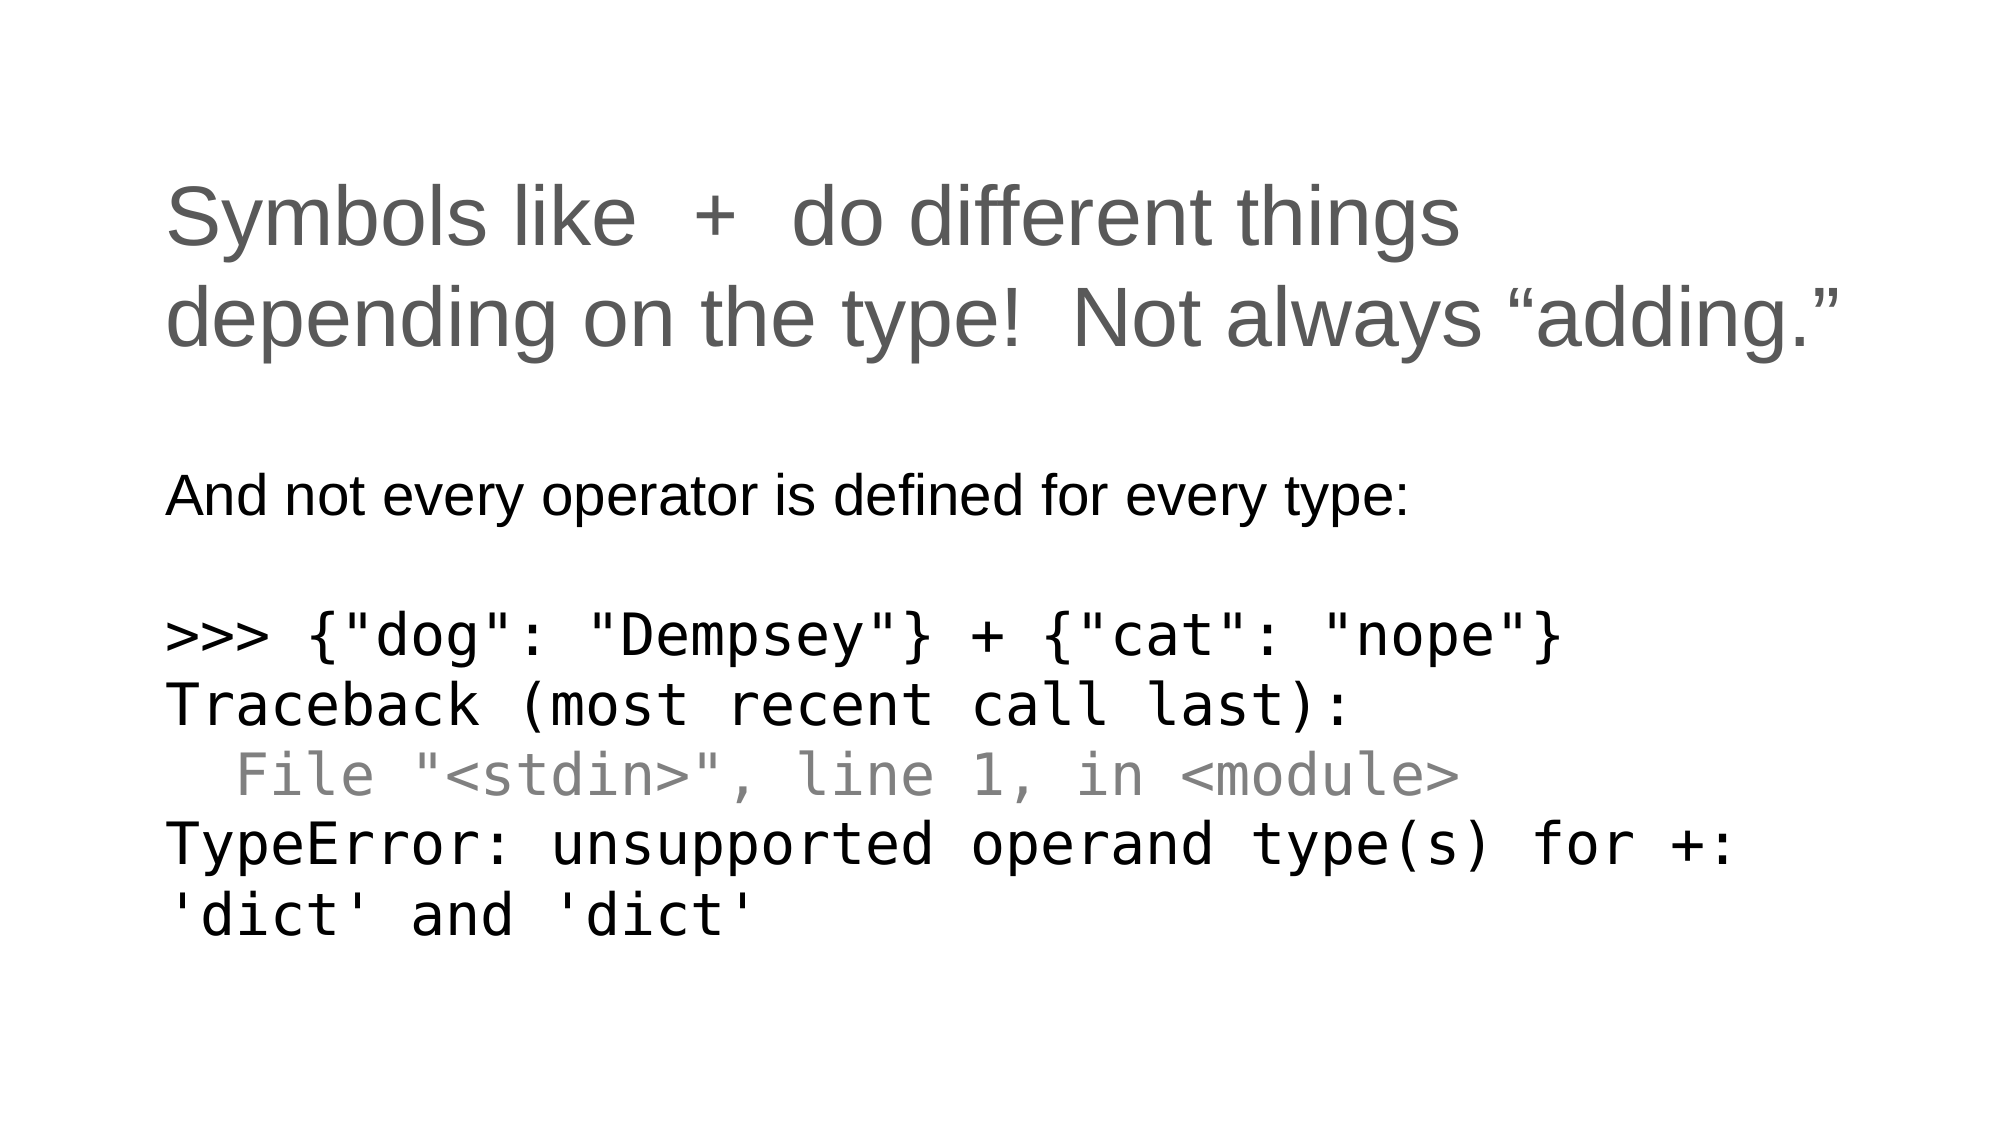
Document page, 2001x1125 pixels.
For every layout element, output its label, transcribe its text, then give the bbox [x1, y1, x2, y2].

title Symbols like + do different things depending on the type! Not always “adding.” [150, 149, 1875, 375]
list And not every operator is defined for every type: >>> {"dog": "Dempsey"} + {"cat": "nope"} Traceback (most recent call last): File "<stdin>", line 1, in <module> TypeError: unsupported operand type(s) for +: 'dict' and 'dict' [150, 450, 1875, 1079]
